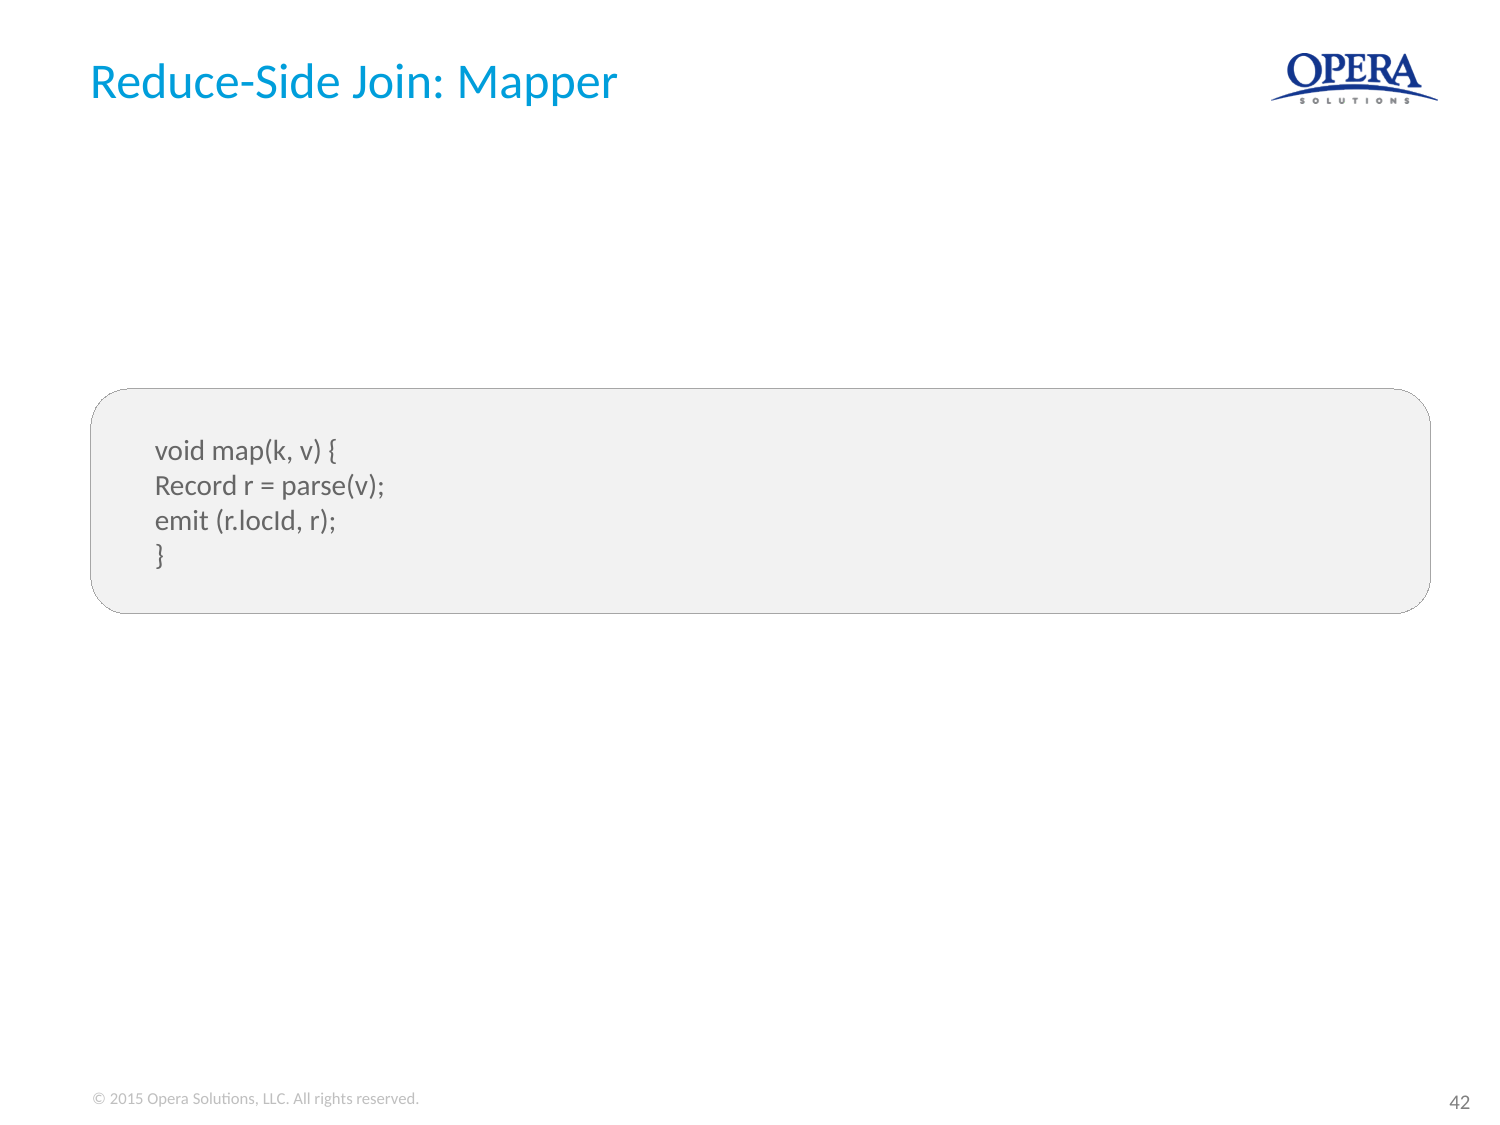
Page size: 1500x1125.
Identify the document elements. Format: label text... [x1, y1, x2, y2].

title Reduce-Side Join: Mapper [75, 32, 1250, 125]
text_box void map(k, v) { Record r = parse(v); emit (r.locId, r); } [90, 388, 1431, 614]
picture [1271, 53, 1438, 104]
